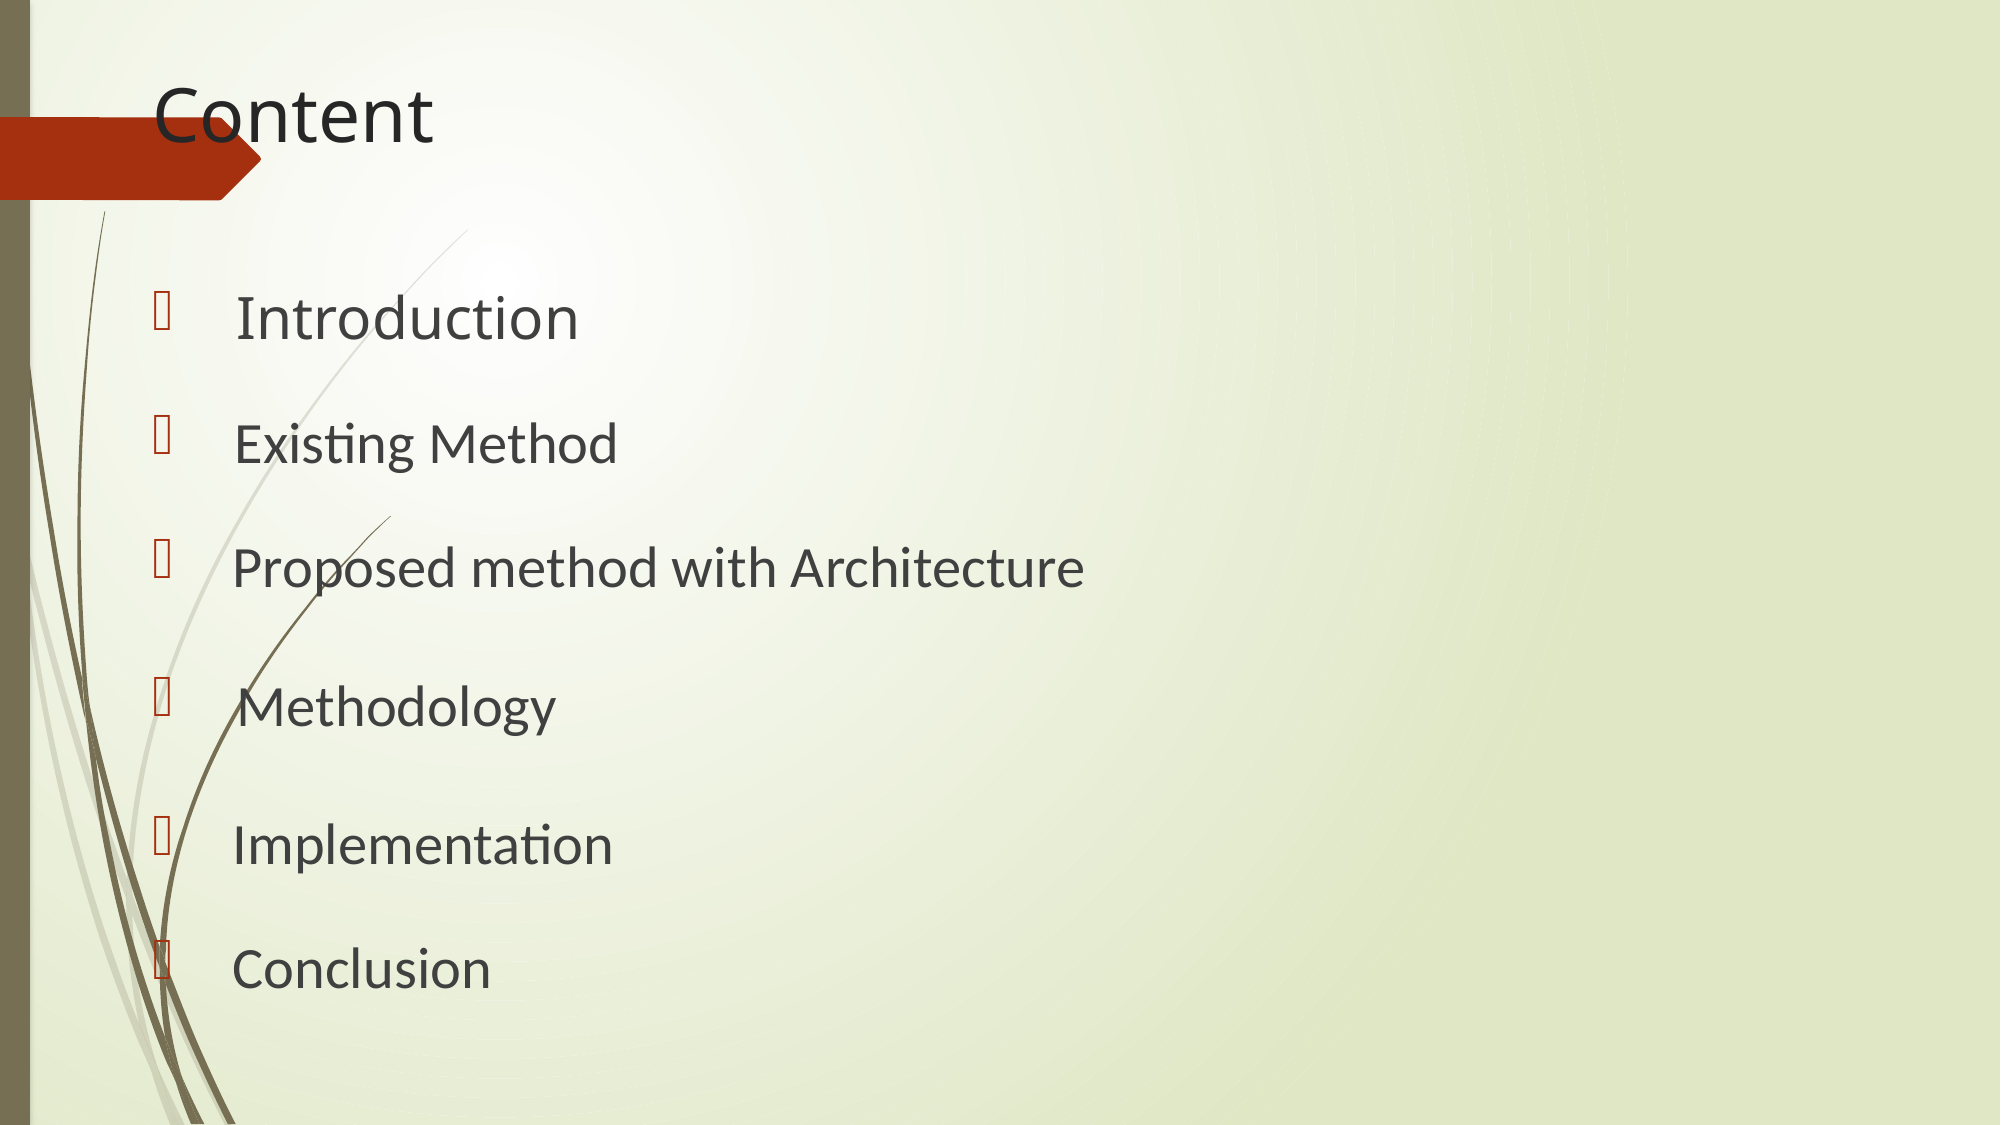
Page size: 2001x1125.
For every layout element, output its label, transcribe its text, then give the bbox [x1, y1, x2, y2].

list Introduction Existing Method Proposed method with Architecture Methodology Implementation Conclusion [137, 238, 1863, 1014]
title Content [137, 59, 1863, 207]
